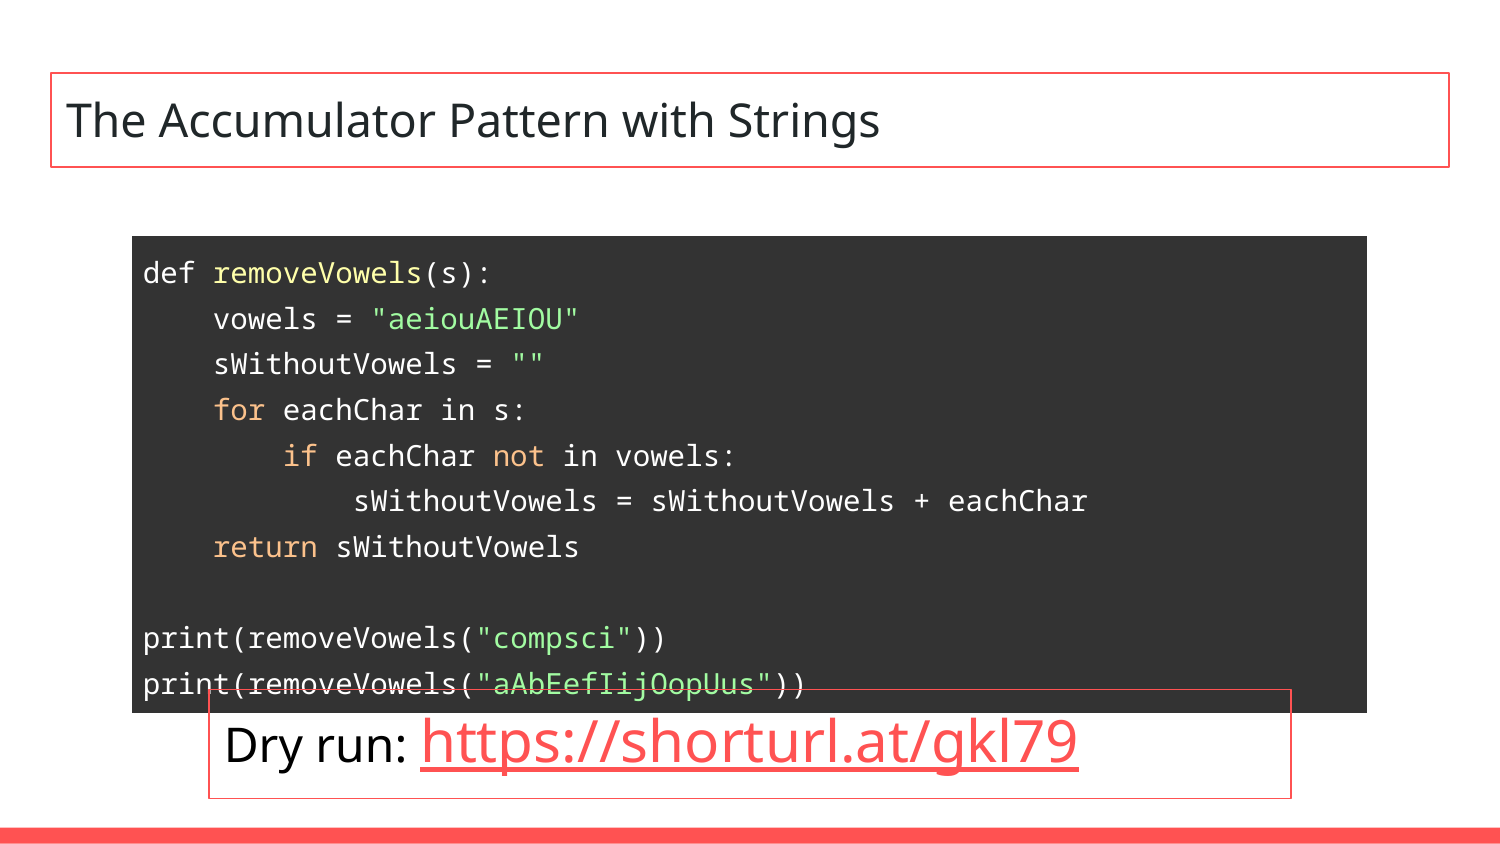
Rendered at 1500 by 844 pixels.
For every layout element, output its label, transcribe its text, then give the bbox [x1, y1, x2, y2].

text_box Dry run: https://shorturl.at/gkl79 [208, 689, 1292, 799]
table_header def removeVowels(s): vowels = "aeiouAEIOU" sWithoutVowels = "" for eachChar in s: if eachChar not in vowels: sWithoutVowels = sWithoutVowels + eachChar return sWithoutVowels print(removeVowels("compsci")) print(removeVowels("aAbEefIijOopUus")) [132, 236, 1367, 713]
title The Accumulator Pattern with Strings [50, 72, 1450, 168]
